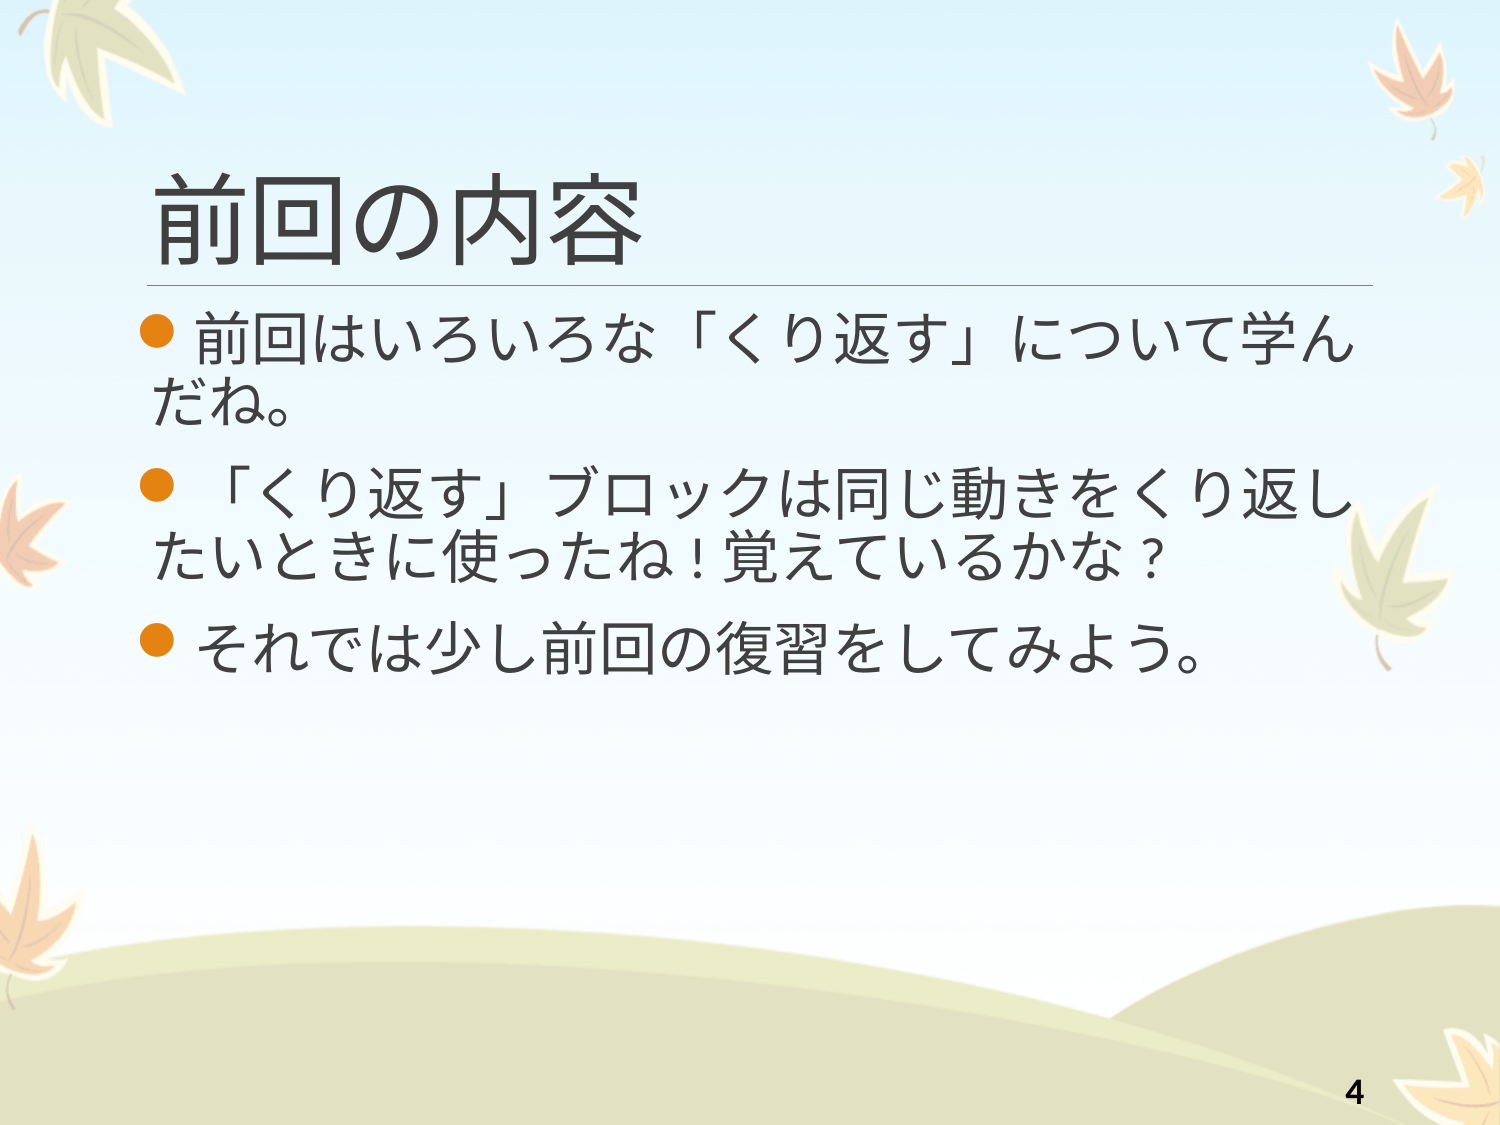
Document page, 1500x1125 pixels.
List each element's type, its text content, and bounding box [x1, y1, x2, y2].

title 前回の内容 [135, 47, 1373, 285]
list 前回はいろいろな「くり返す」について学んだね。 「くり返す」ブロックは同じ動きをくり返したいときに使ったね!覚えているかな? それでは少し前回の復習をしてみよう。 [135, 302, 1373, 963]
picture [0, 0, 1500, 1125]
slide_number 3 [1218, 1059, 1380, 1120]
